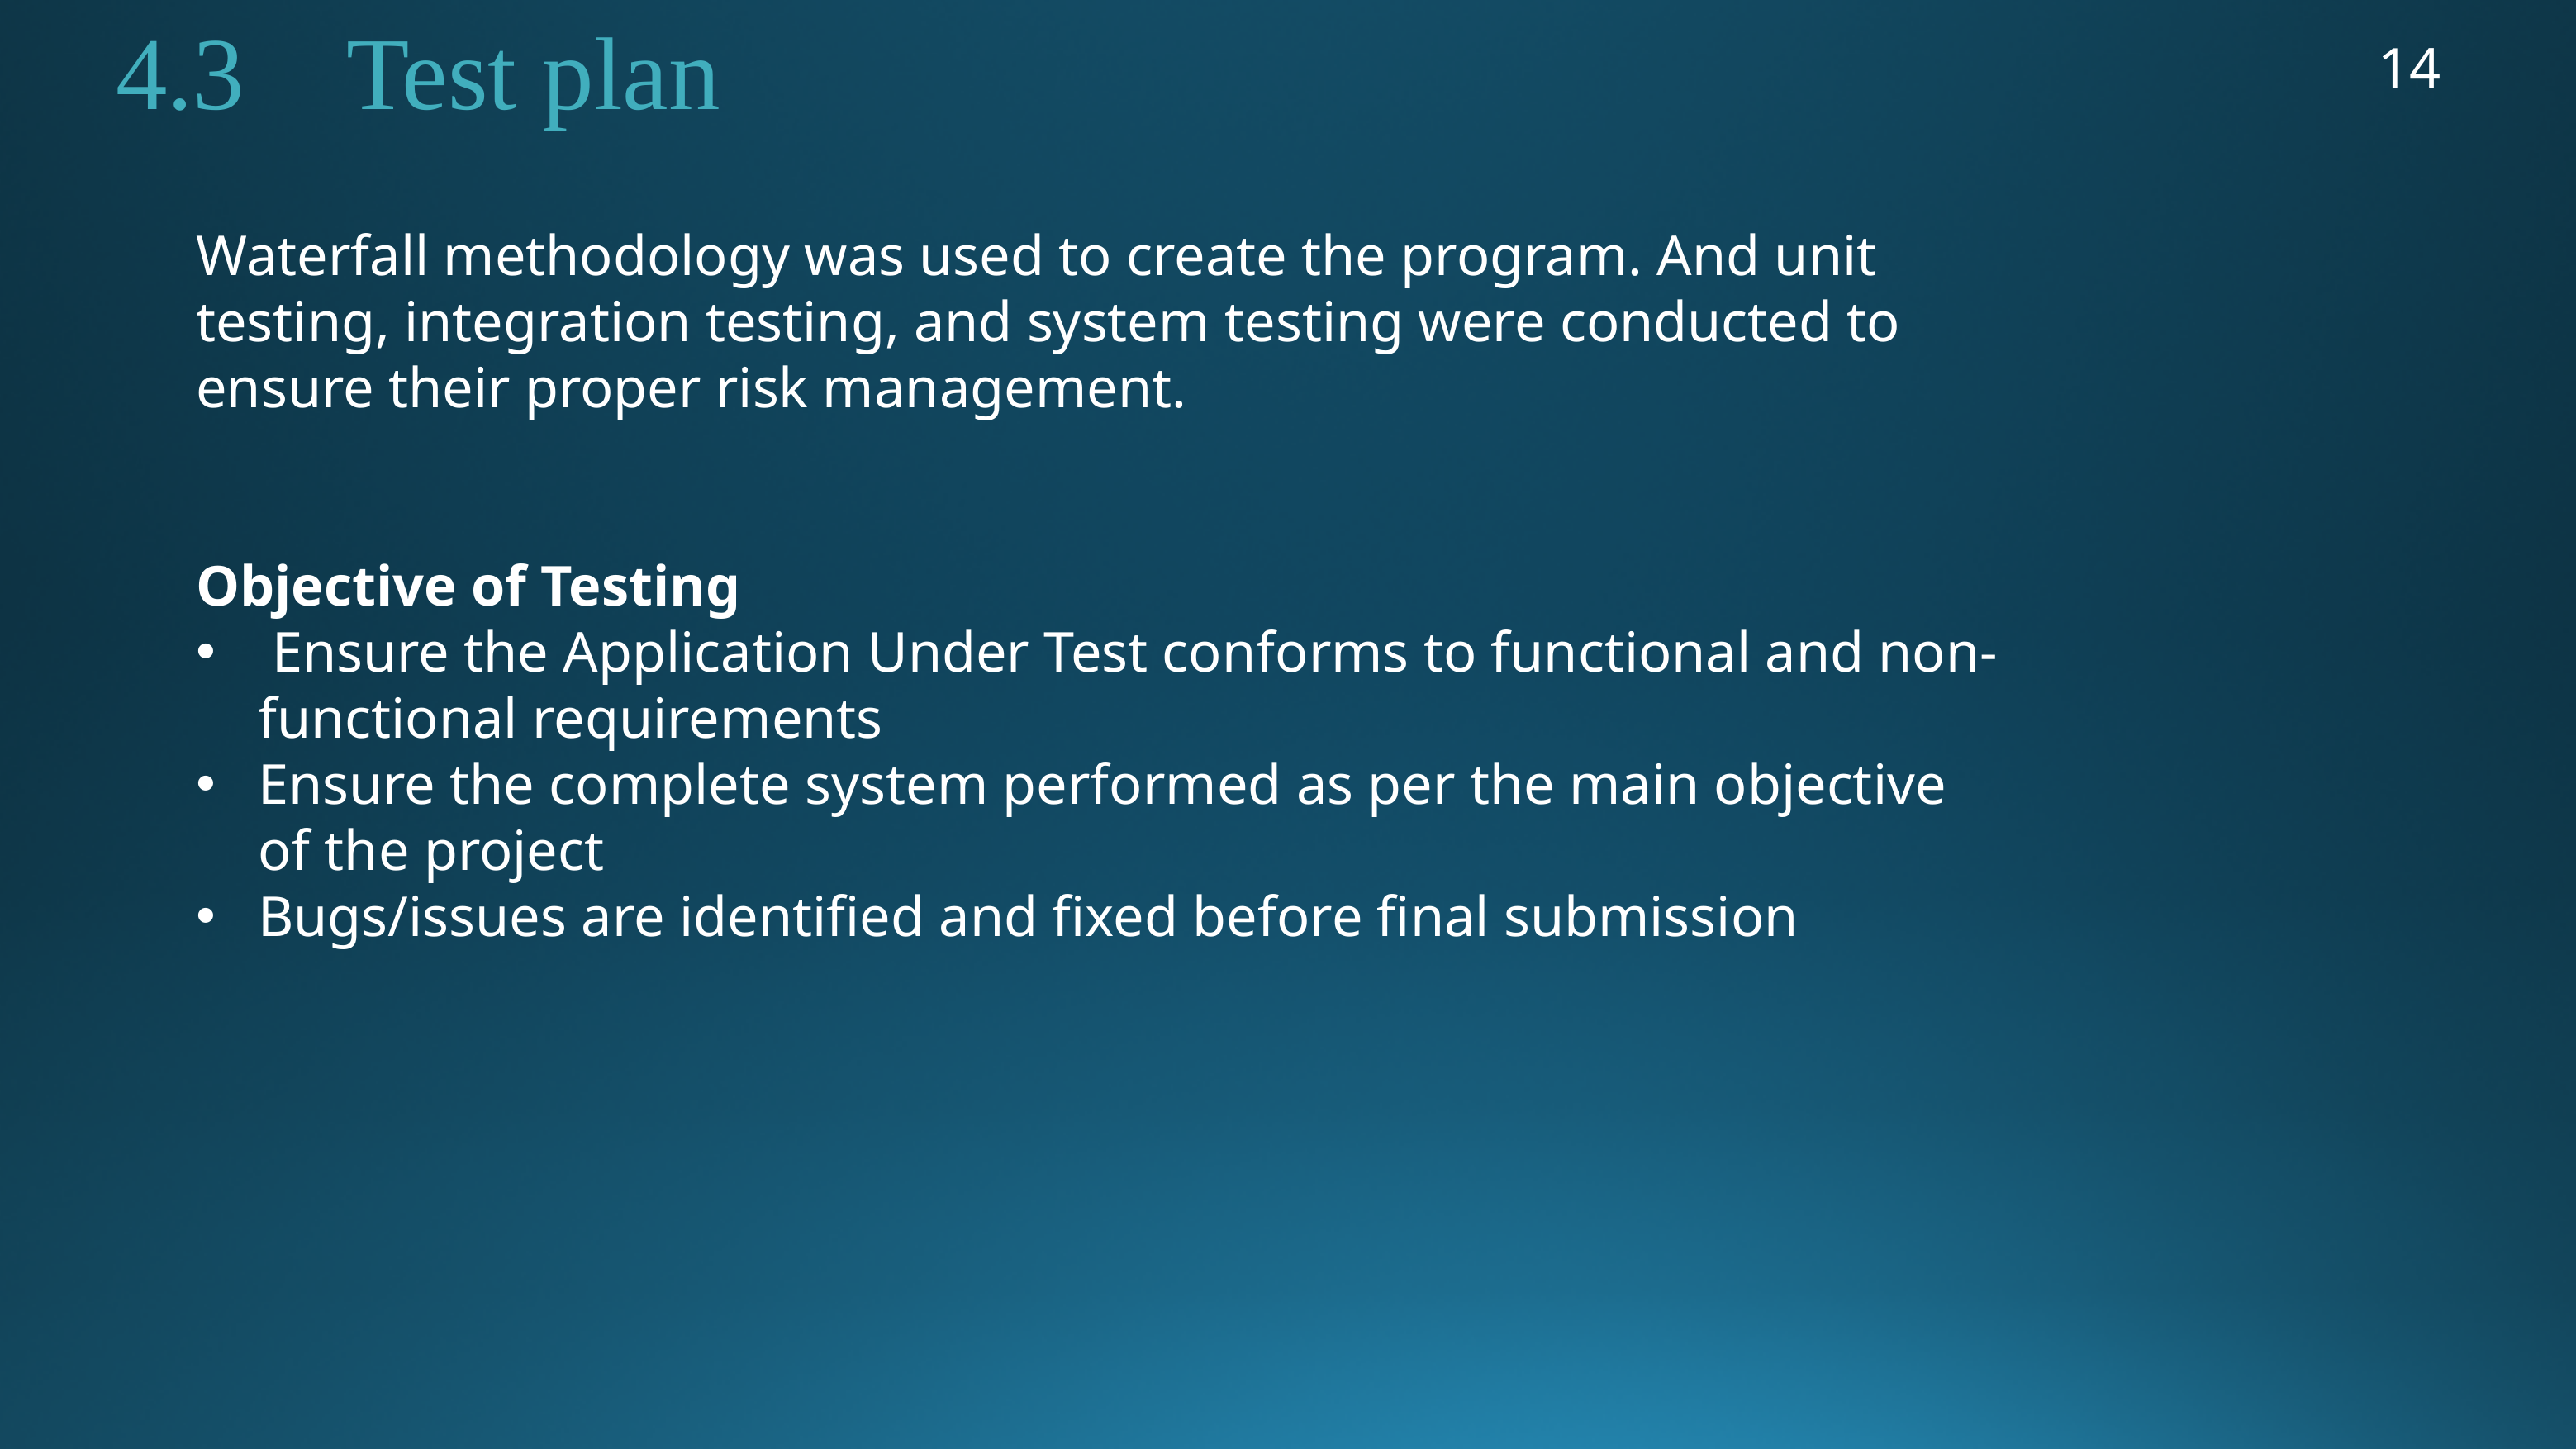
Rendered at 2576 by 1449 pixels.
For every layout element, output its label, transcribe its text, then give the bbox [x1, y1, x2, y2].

picture [0, 0, 2576, 1449]
text_box 4.3 Test plan [103, 0, 865, 250]
text_box 14 [2365, 26, 2524, 106]
text_box Waterfall methodology was used to create the program. And unit testing, integration testing, and system testing were conducted to ensure their proper risk management. Objective of Testing Ensure the Application Under Test conforms to functional and non-functional requirements Ensure the complete system performed as per the main objective of the project Bugs/issues are identified and fixed before final submission [183, 148, 2013, 1020]
